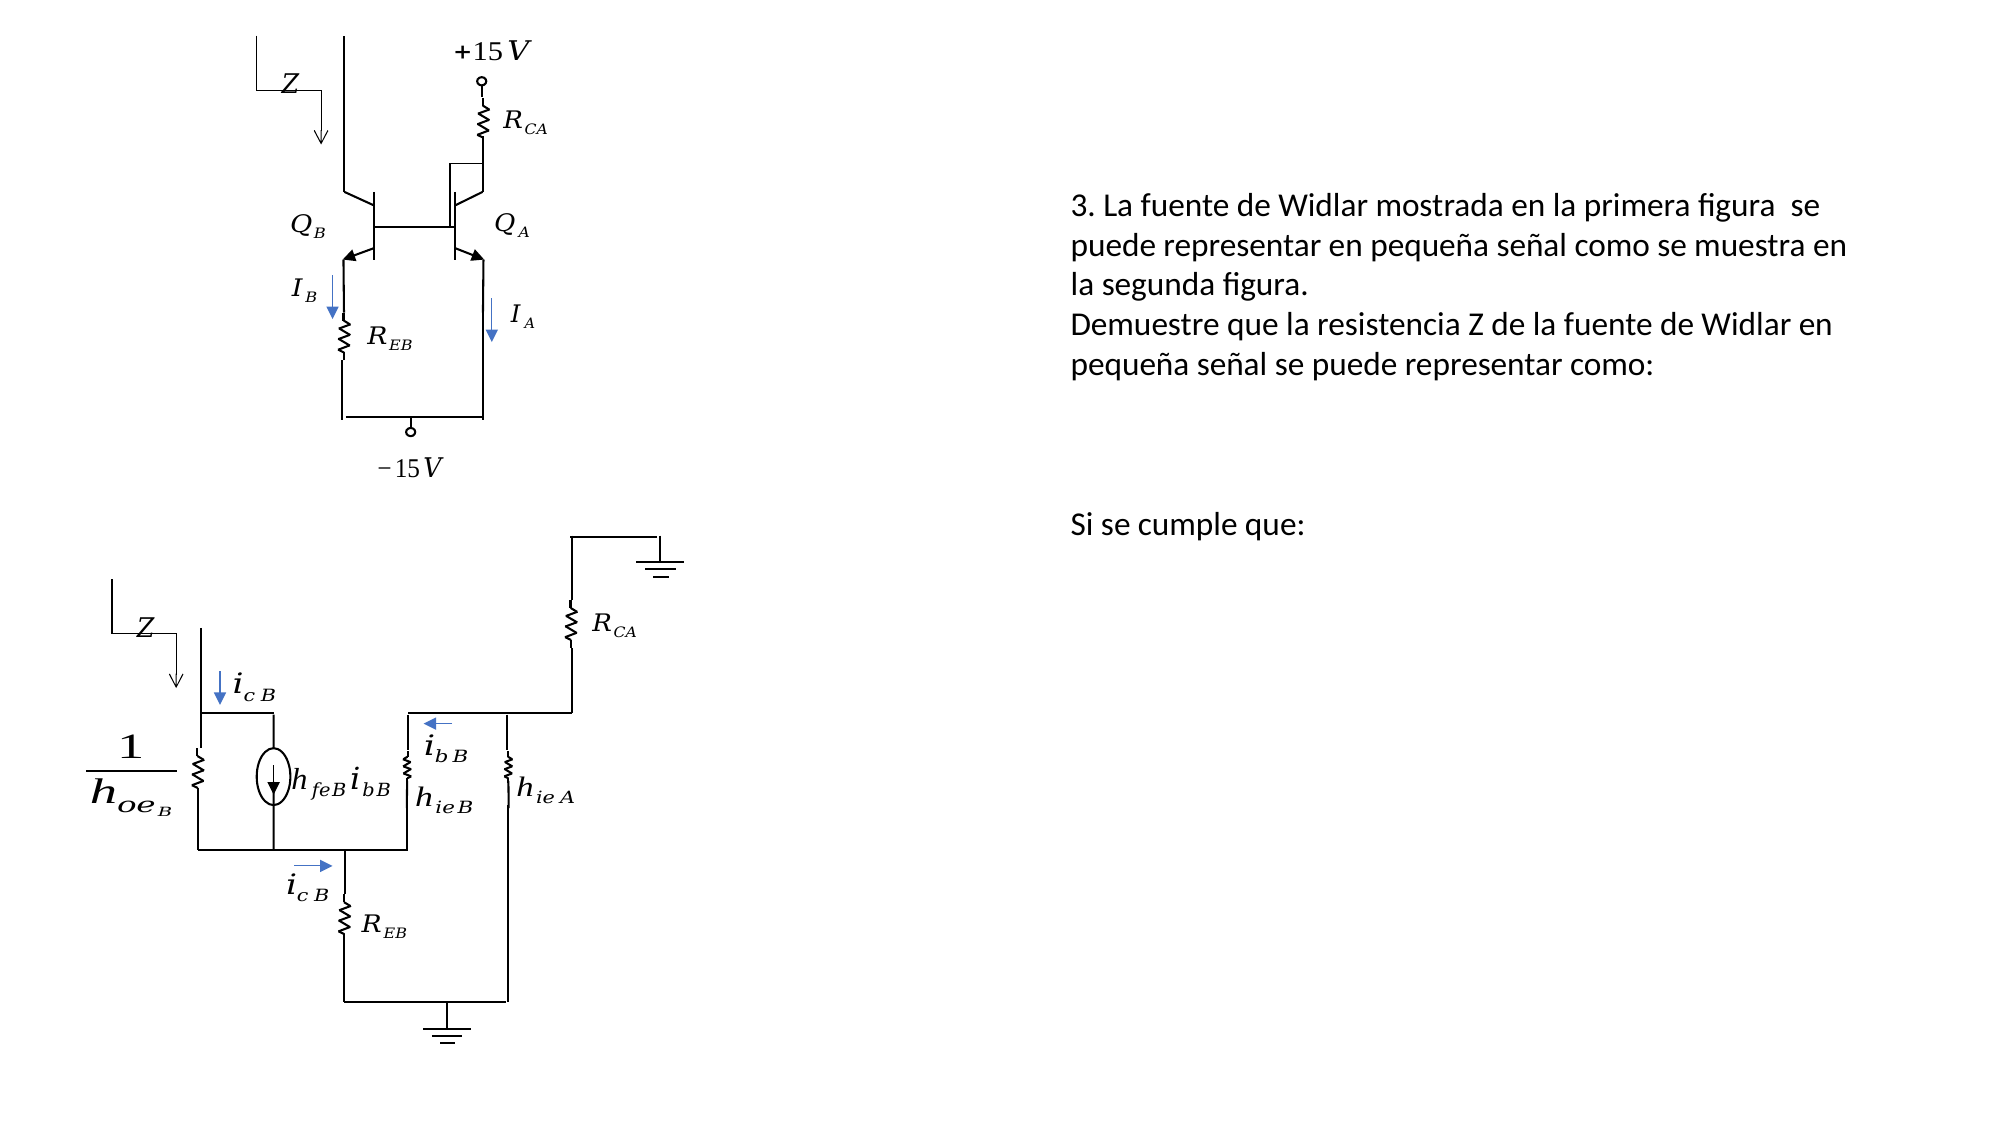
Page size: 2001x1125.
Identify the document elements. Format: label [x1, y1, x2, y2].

text_box [636, 535, 685, 577]
text_box [111, 579, 177, 689]
text_box [415, 163, 485, 228]
text_box [423, 1002, 472, 1044]
text_box [197, 669, 469, 905]
text_box [174, 765, 222, 779]
text_box [320, 330, 369, 343]
text_box [504, 714, 513, 809]
text_box [406, 416, 416, 437]
text_box [342, 35, 417, 313]
text_box [320, 911, 369, 925]
text_box [256, 35, 322, 145]
text_box [417, 228, 485, 313]
text_box [547, 617, 596, 631]
text_box [417, 135, 485, 163]
text_box [477, 77, 487, 97]
text_box [459, 115, 508, 128]
